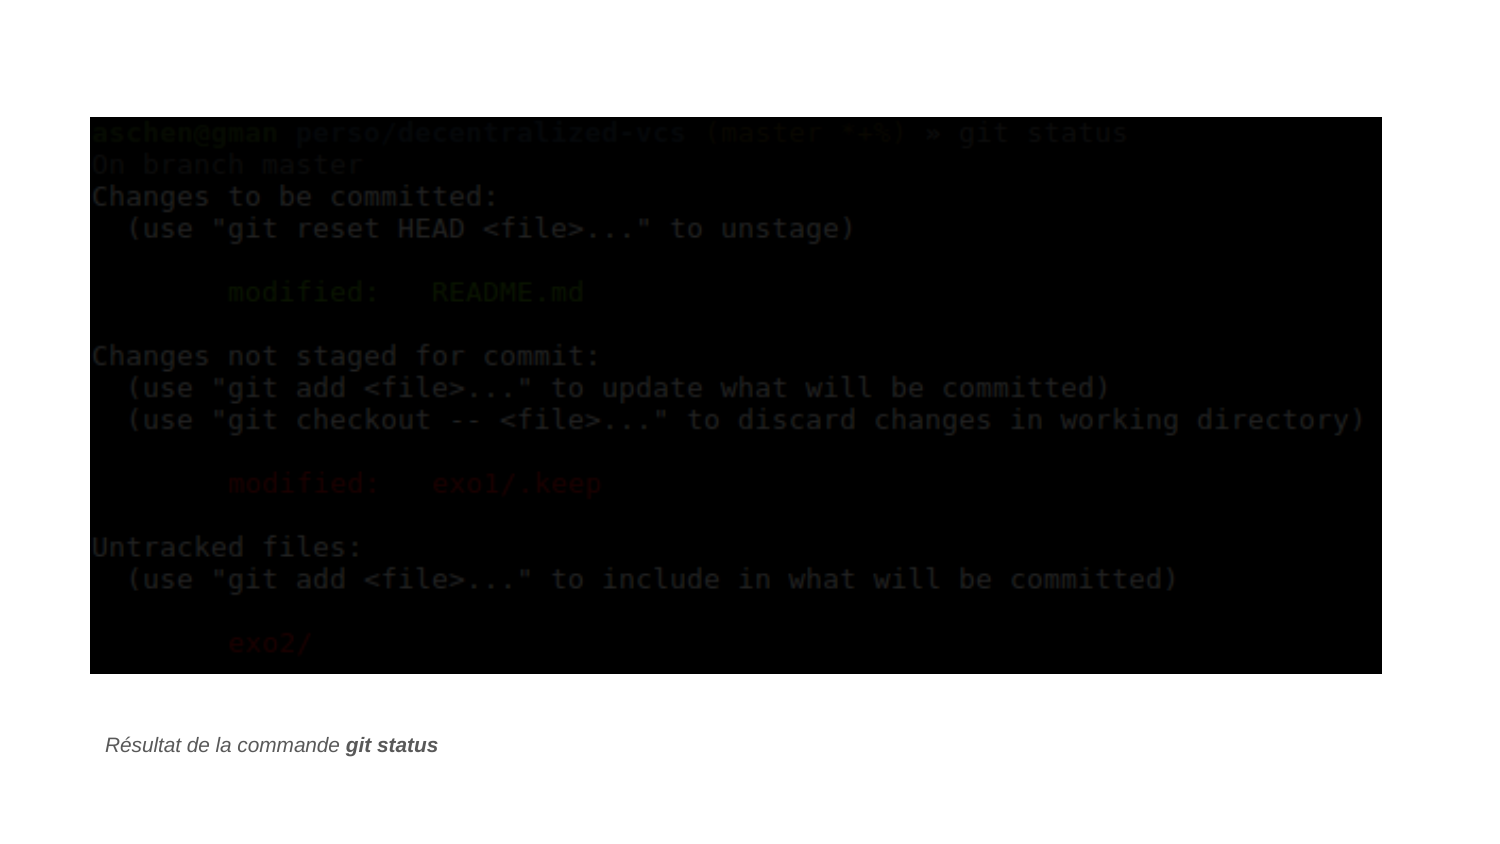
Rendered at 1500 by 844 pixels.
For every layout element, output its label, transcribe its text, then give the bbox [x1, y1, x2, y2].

list Résultat de la commande git status [90, 694, 1075, 794]
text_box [90, 117, 1382, 675]
